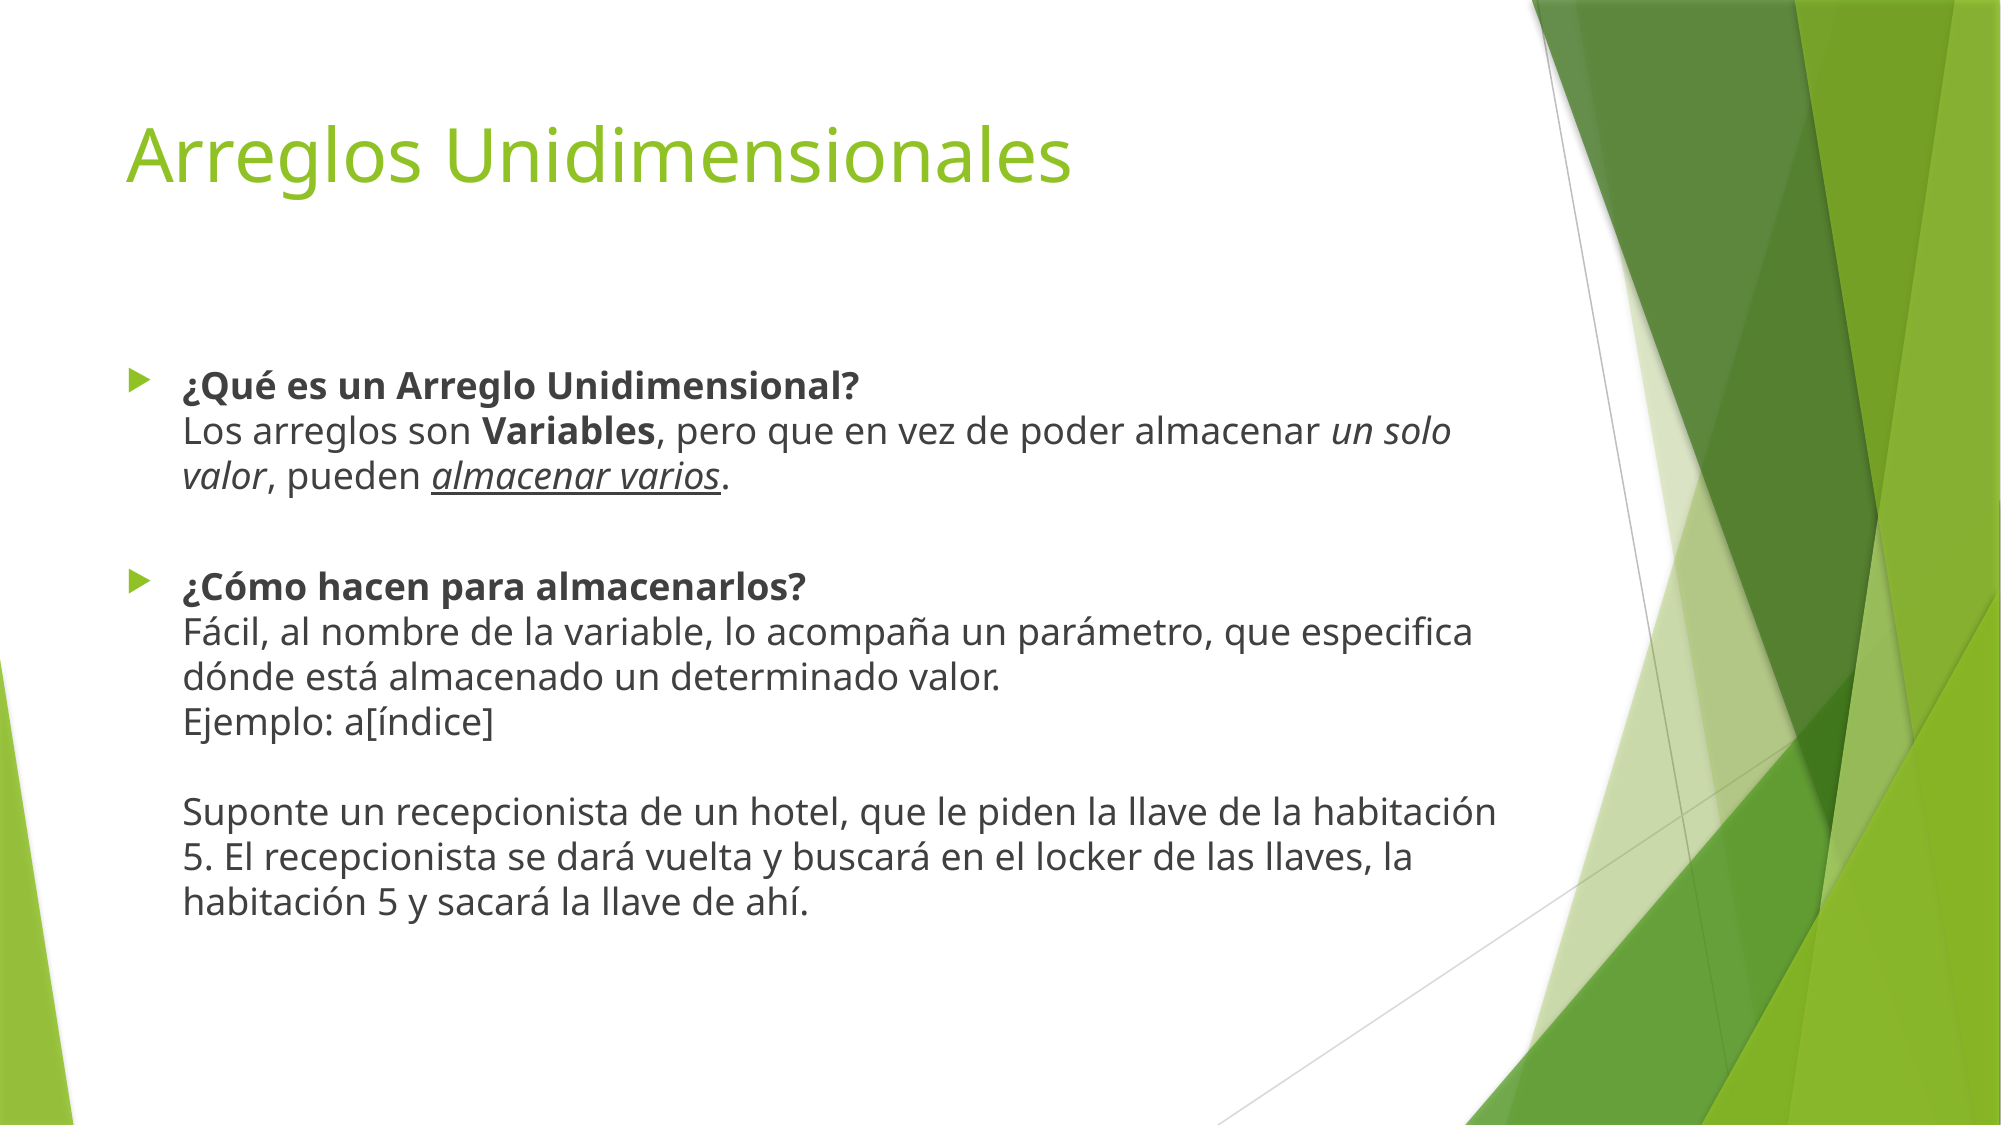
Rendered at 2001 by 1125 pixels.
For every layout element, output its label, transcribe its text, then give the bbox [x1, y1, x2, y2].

list ¿Qué es un Arreglo Unidimensional? Los arreglos son Variables, pero que en vez de poder almacenar un solo valor, pueden almacenar varios. ¿Cómo hacen para almacenarlos? Fácil, al nombre de la variable, lo acompaña un parámetro, que especifica dónde está almacenado un determinado valor. Ejemplo: a[índice] Suponte un recepcionista de un hotel, que le piden la llave de la habitación 5. El recepcionista se dará vuelta y buscará en el locker de las llaves, la habitación 5 y sacará la llave de ahí. [111, 354, 1522, 992]
title Arreglos Unidimensionales [111, 99, 1522, 317]
